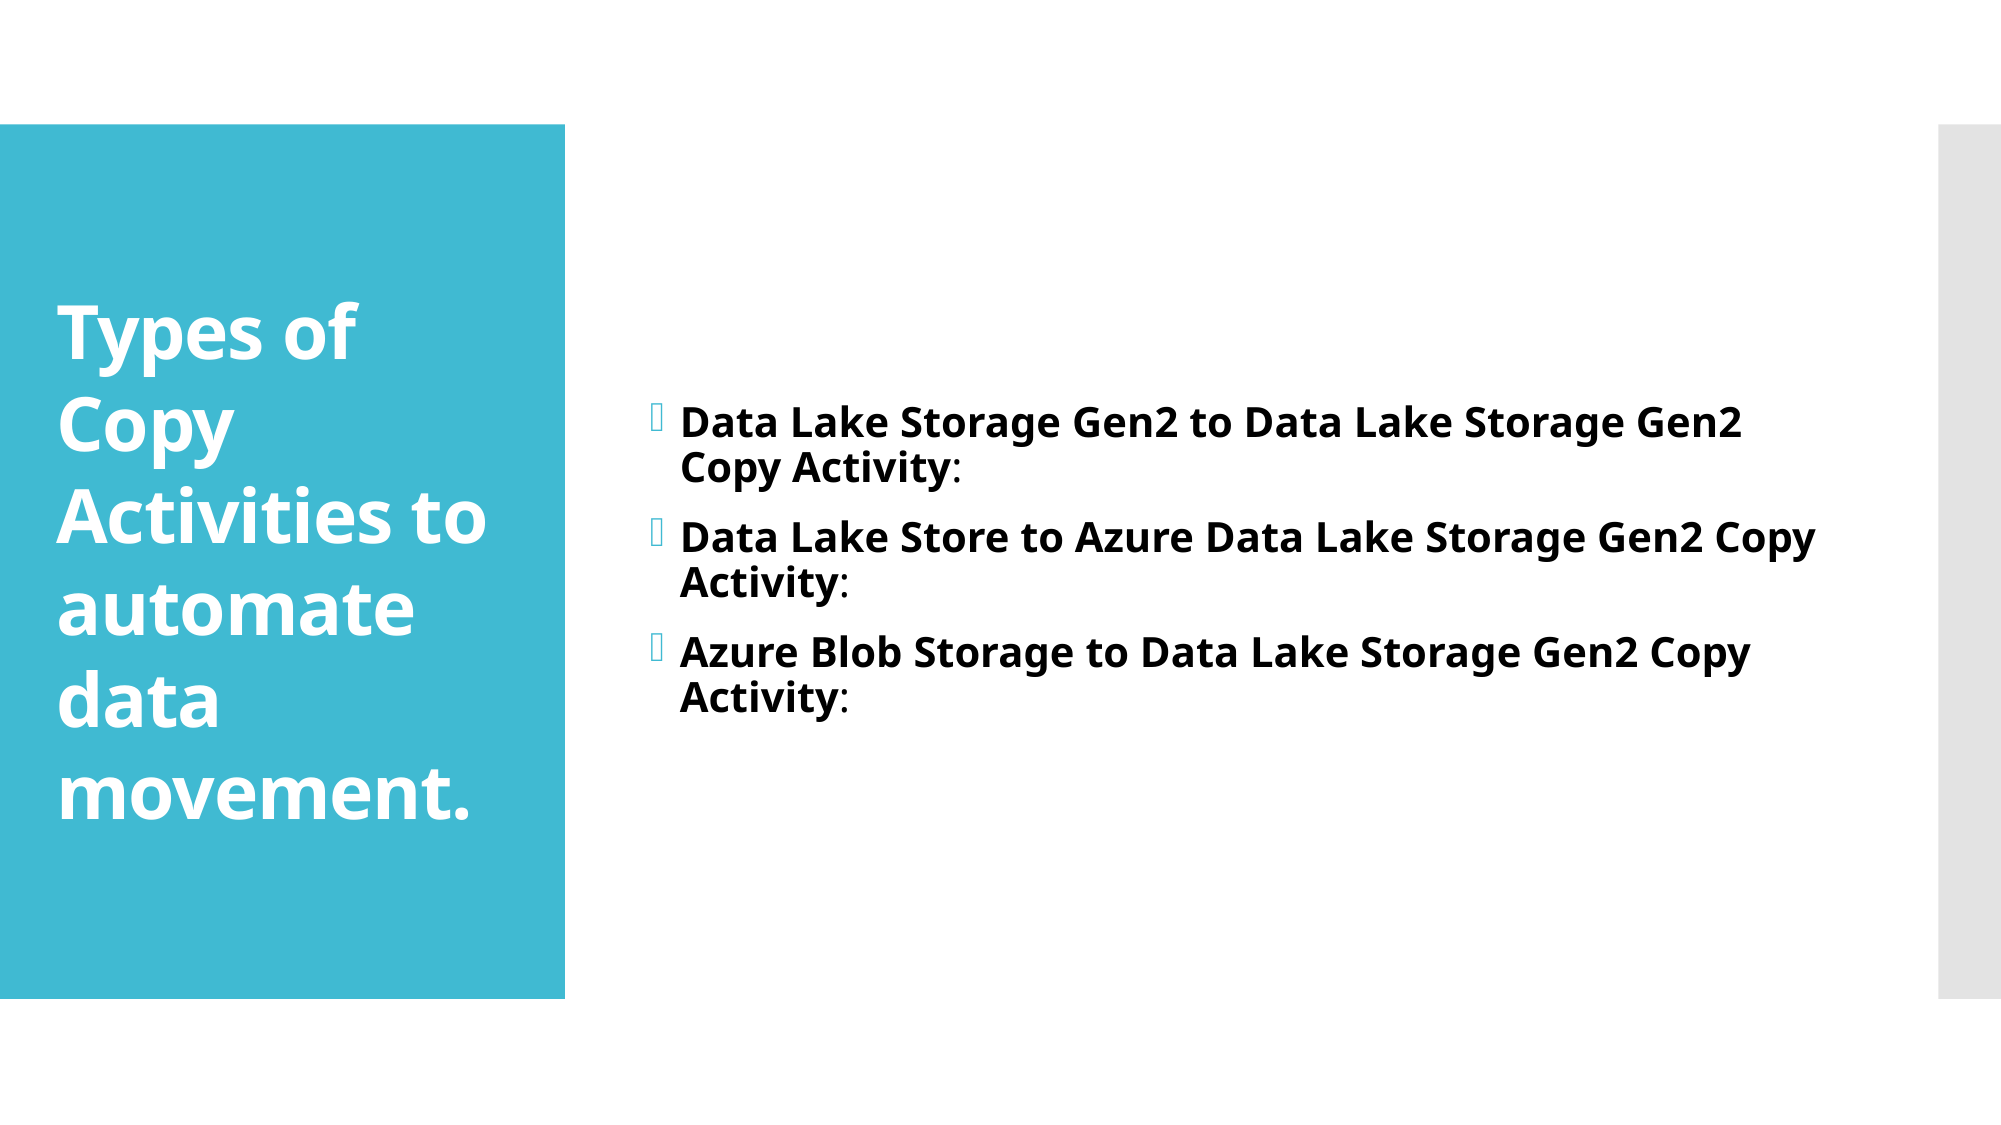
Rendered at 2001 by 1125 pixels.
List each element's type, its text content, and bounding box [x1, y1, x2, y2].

list Data Lake Storage Gen2 to Data Lake Storage Gen2 Copy Activity: Data Lake Store to Azure Data Lake Storage Gen2 Copy Activity: Azure Blob Storage to Data Lake Storage Gen2 Copy Activity: [634, 141, 1835, 982]
title Types of Copy Activities to automate data movement. [41, 184, 525, 940]
